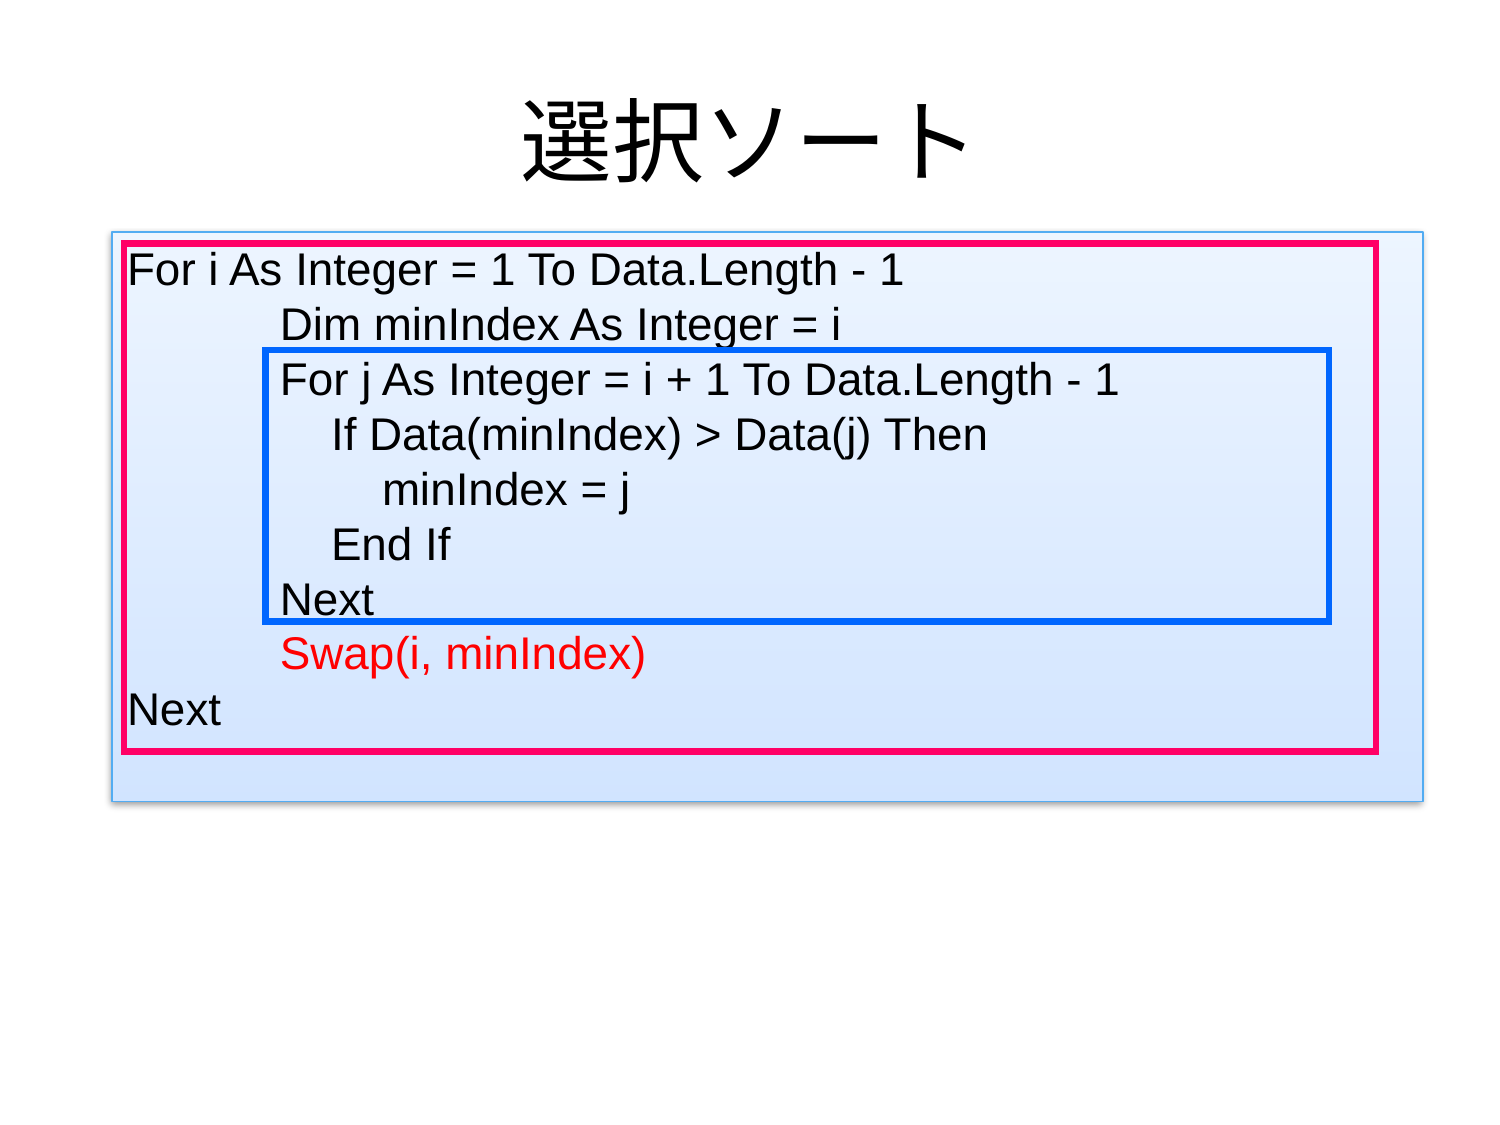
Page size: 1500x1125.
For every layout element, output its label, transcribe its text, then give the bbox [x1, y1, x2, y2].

text_box For i As Integer = 1 To Data.Length - 1 Dim minIndex As Integer = i For j As Integer = i + 1 To Data.Length - 1 If Data(minIndex) > Data(j) Then minIndex = j End If Next Swap(i, minIndex) Next [111, 231, 1424, 802]
text_box [124, 243, 1377, 752]
title 選択ソート [75, 45, 1425, 233]
text_box [265, 350, 1329, 622]
